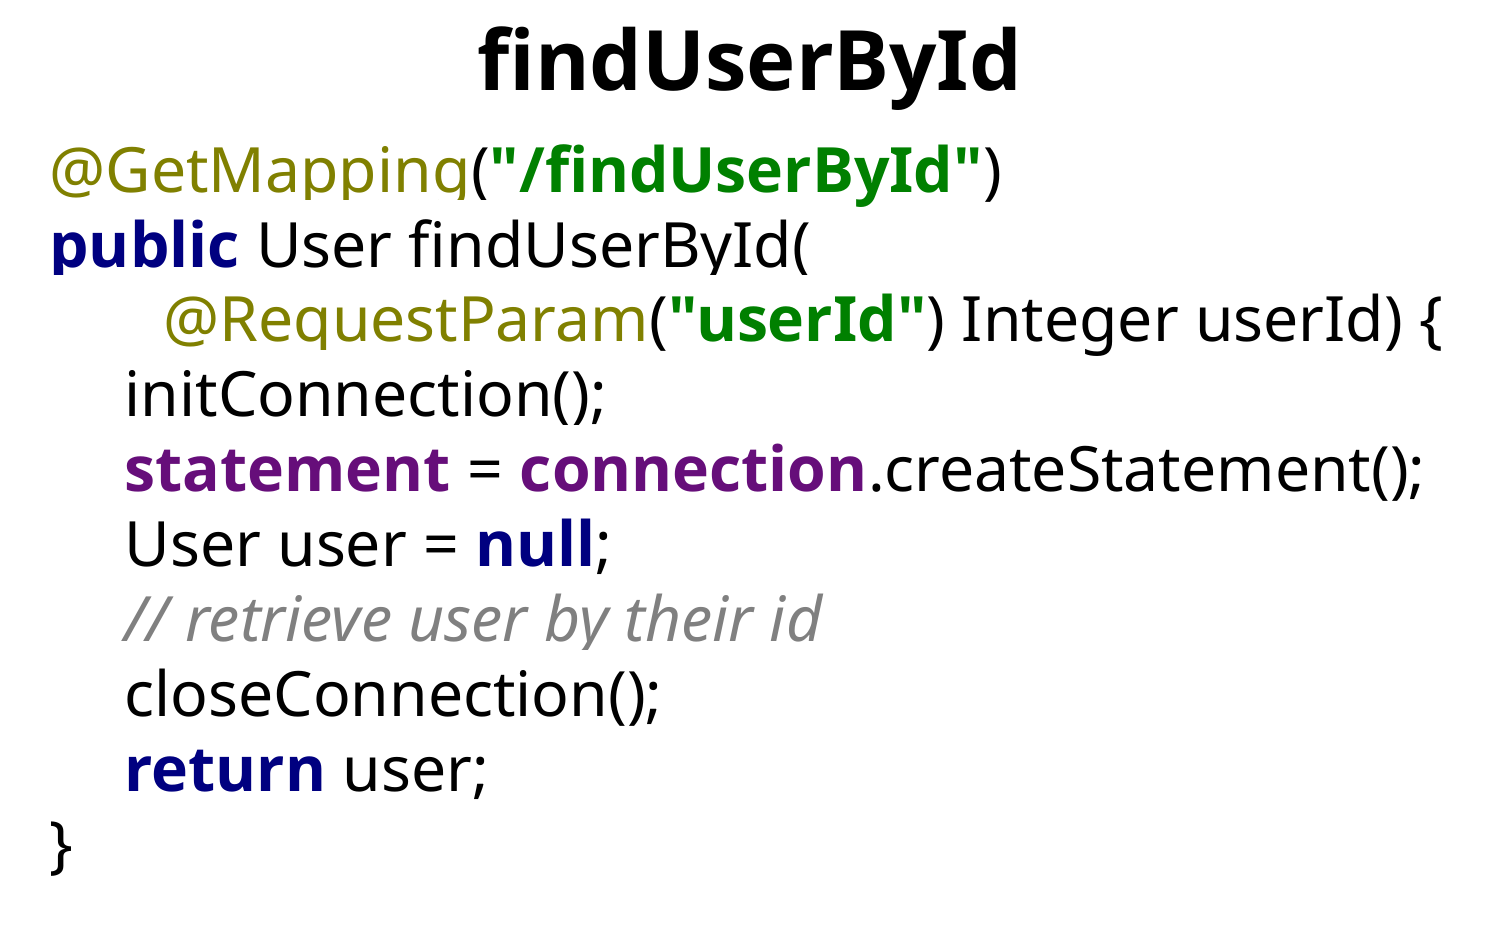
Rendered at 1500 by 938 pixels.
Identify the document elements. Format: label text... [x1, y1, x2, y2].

list @GetMapping("/findUserById") public User findUserById( @RequestParam("userId") Integer userId) { initConnection(); statement = connection.createStatement(); User user = null; // retrieve user by their id closeConnection(); return user; } [34, 114, 1500, 938]
title findUserById [0, 0, 1500, 115]
